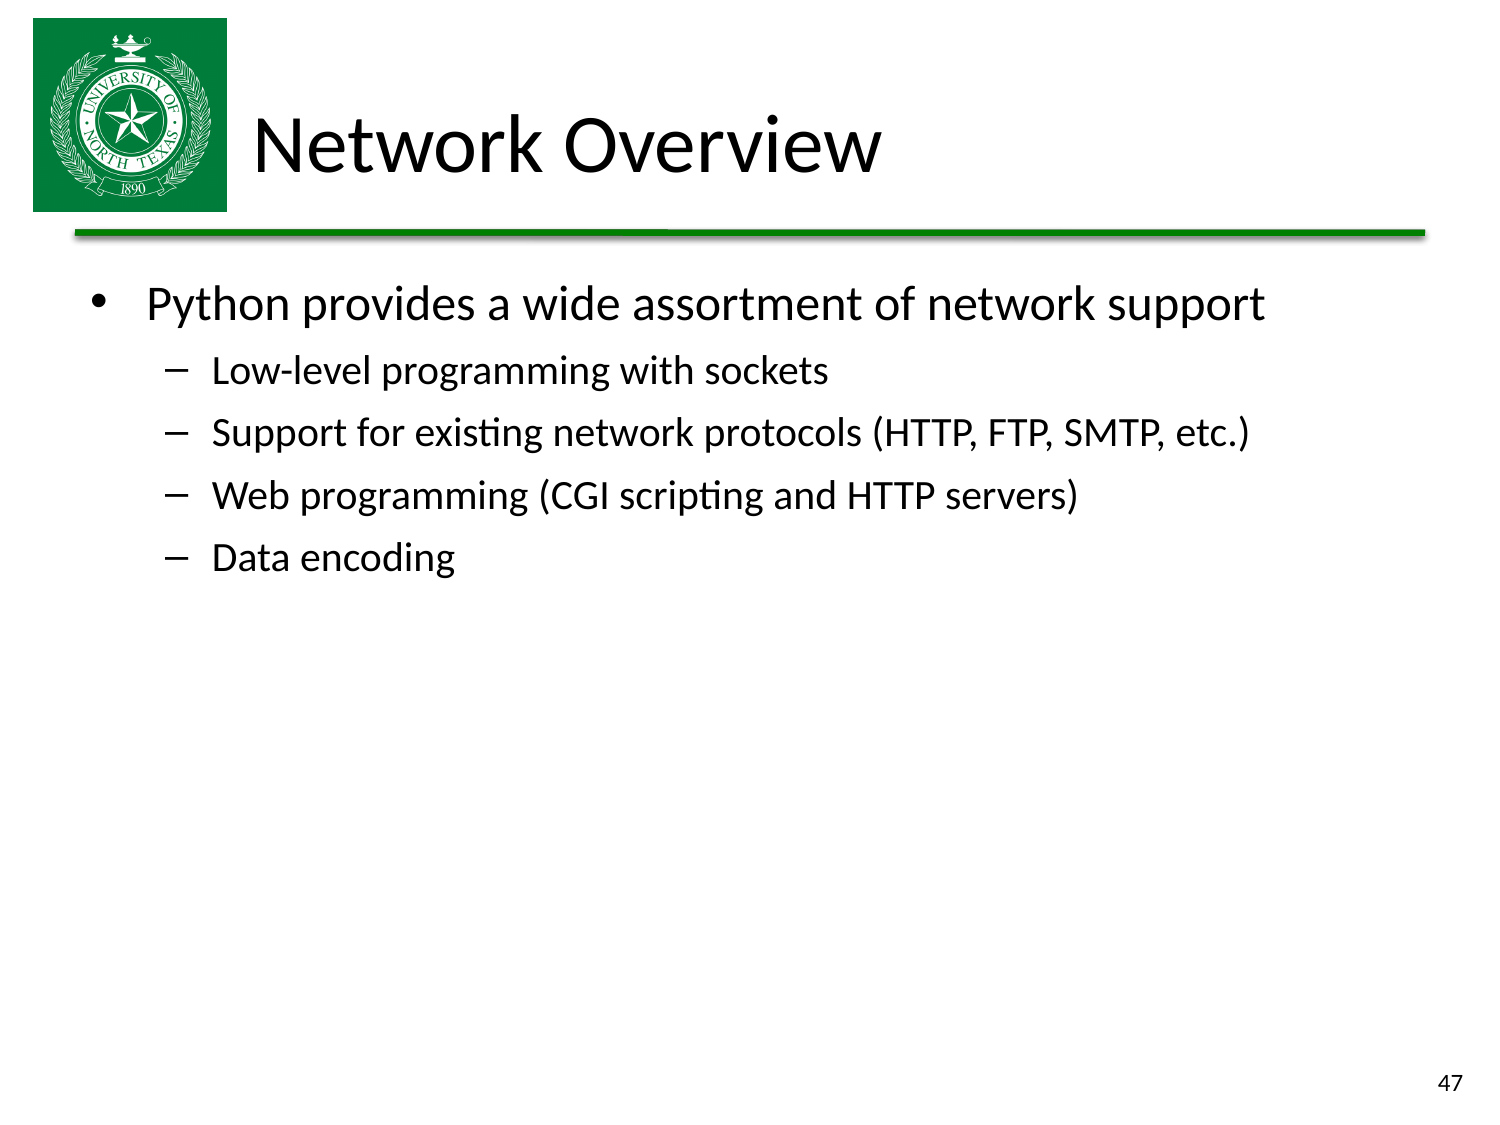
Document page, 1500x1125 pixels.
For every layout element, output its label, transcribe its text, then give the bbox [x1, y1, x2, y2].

list Python provides a wide assortment of network support Low-level programming with sockets Support for existing network protocols (HTTP, FTP, SMTP, etc.) Web programming (CGI scripting and HTTP servers) Data encoding [75, 262, 1425, 1052]
title Network Overview [237, 45, 1479, 233]
picture [33, 17, 228, 212]
slide_number 47 [1418, 1051, 1479, 1112]
